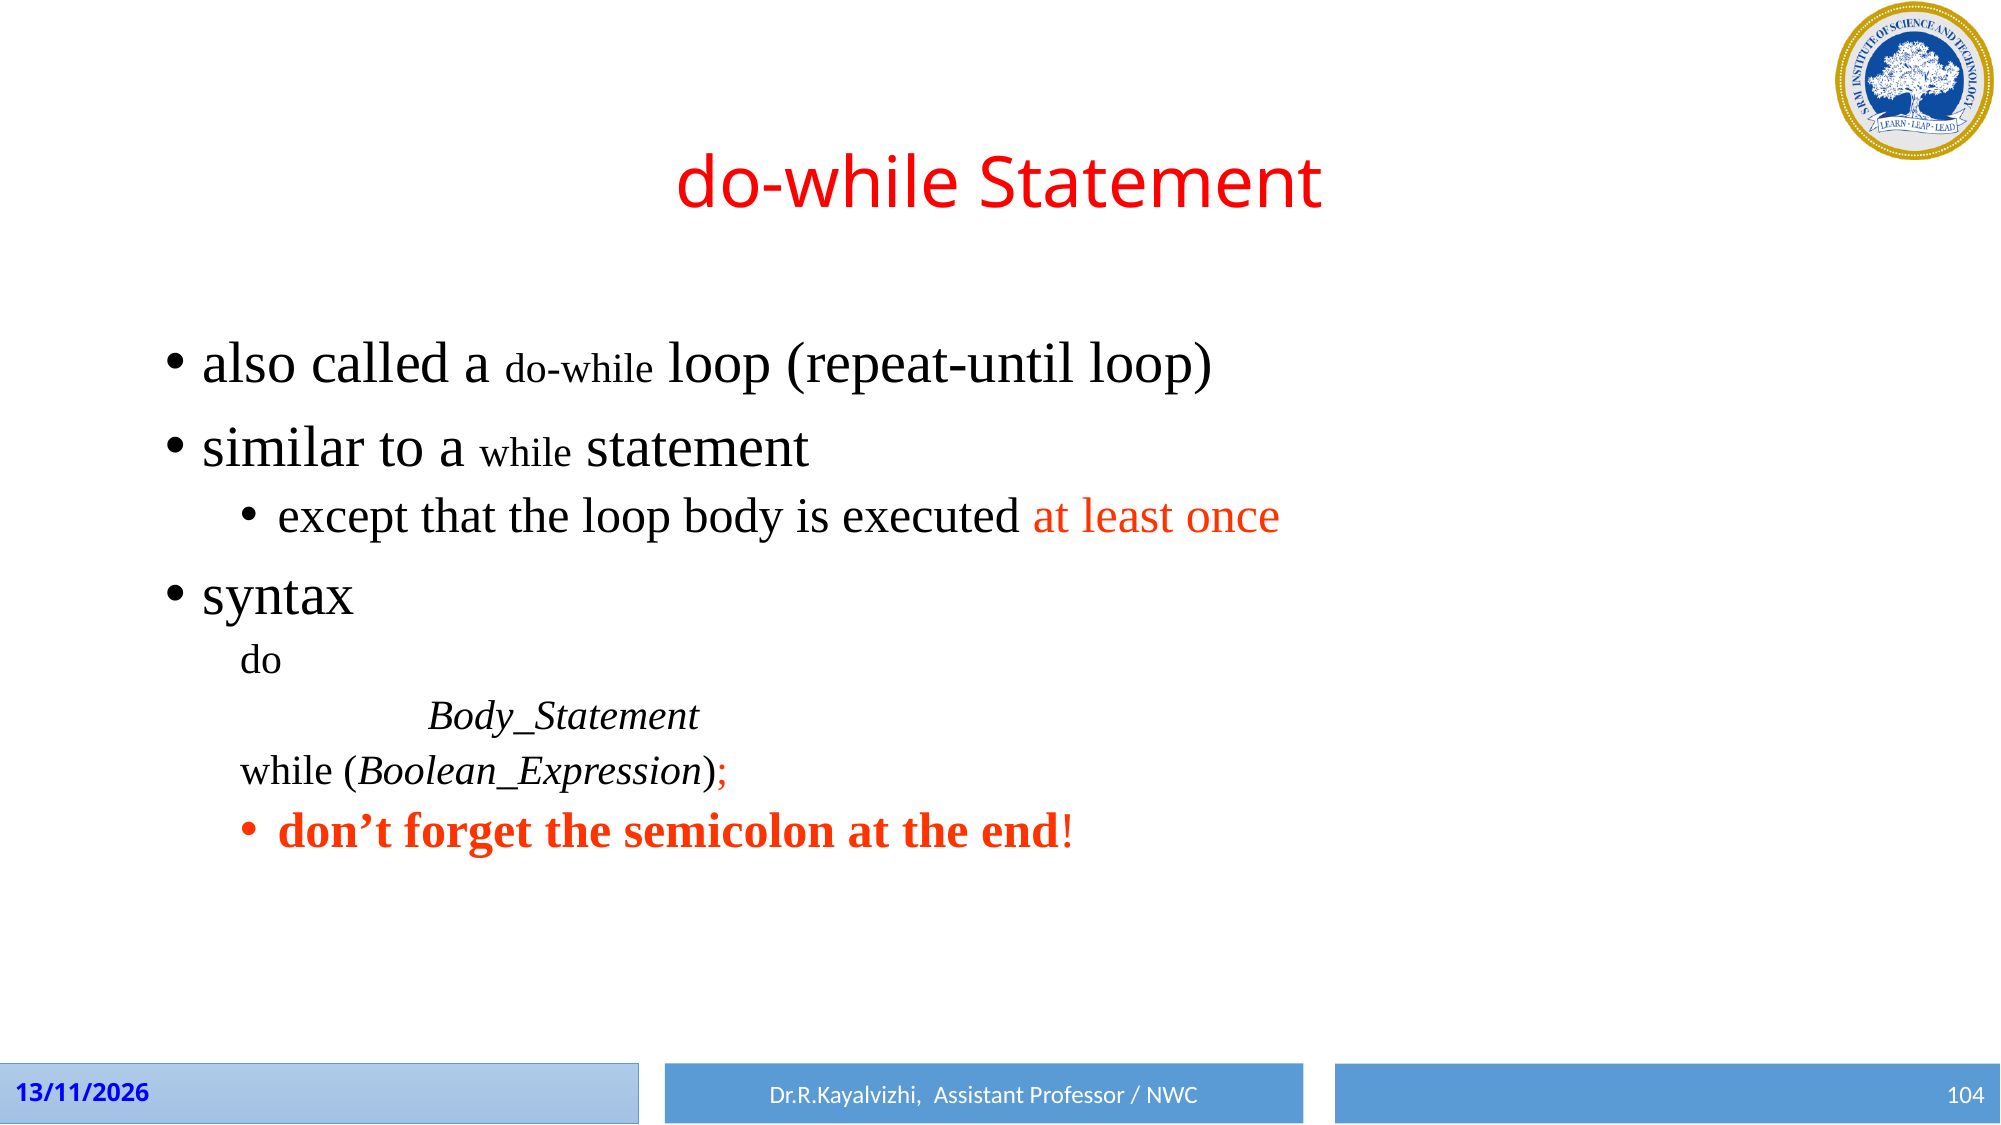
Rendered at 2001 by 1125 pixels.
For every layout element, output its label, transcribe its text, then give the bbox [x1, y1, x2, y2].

title do-while Statement [150, 82, 1850, 286]
text_box Dr.R.Kayalvizhi, Assistant Professor / NWC [664, 1063, 1304, 1124]
text_box 10-08-2023 [0, 1063, 639, 1124]
slide_number 104 [1335, 1063, 2000, 1124]
list also called a do-while loop (repeat-until loop) similar to a while statement except that the loop body is executed at least once syntax do Body_Statement while (Boolean_Expression); don’t forget the semicolon at the end! [150, 324, 1850, 978]
picture [1835, 1, 1994, 160]
